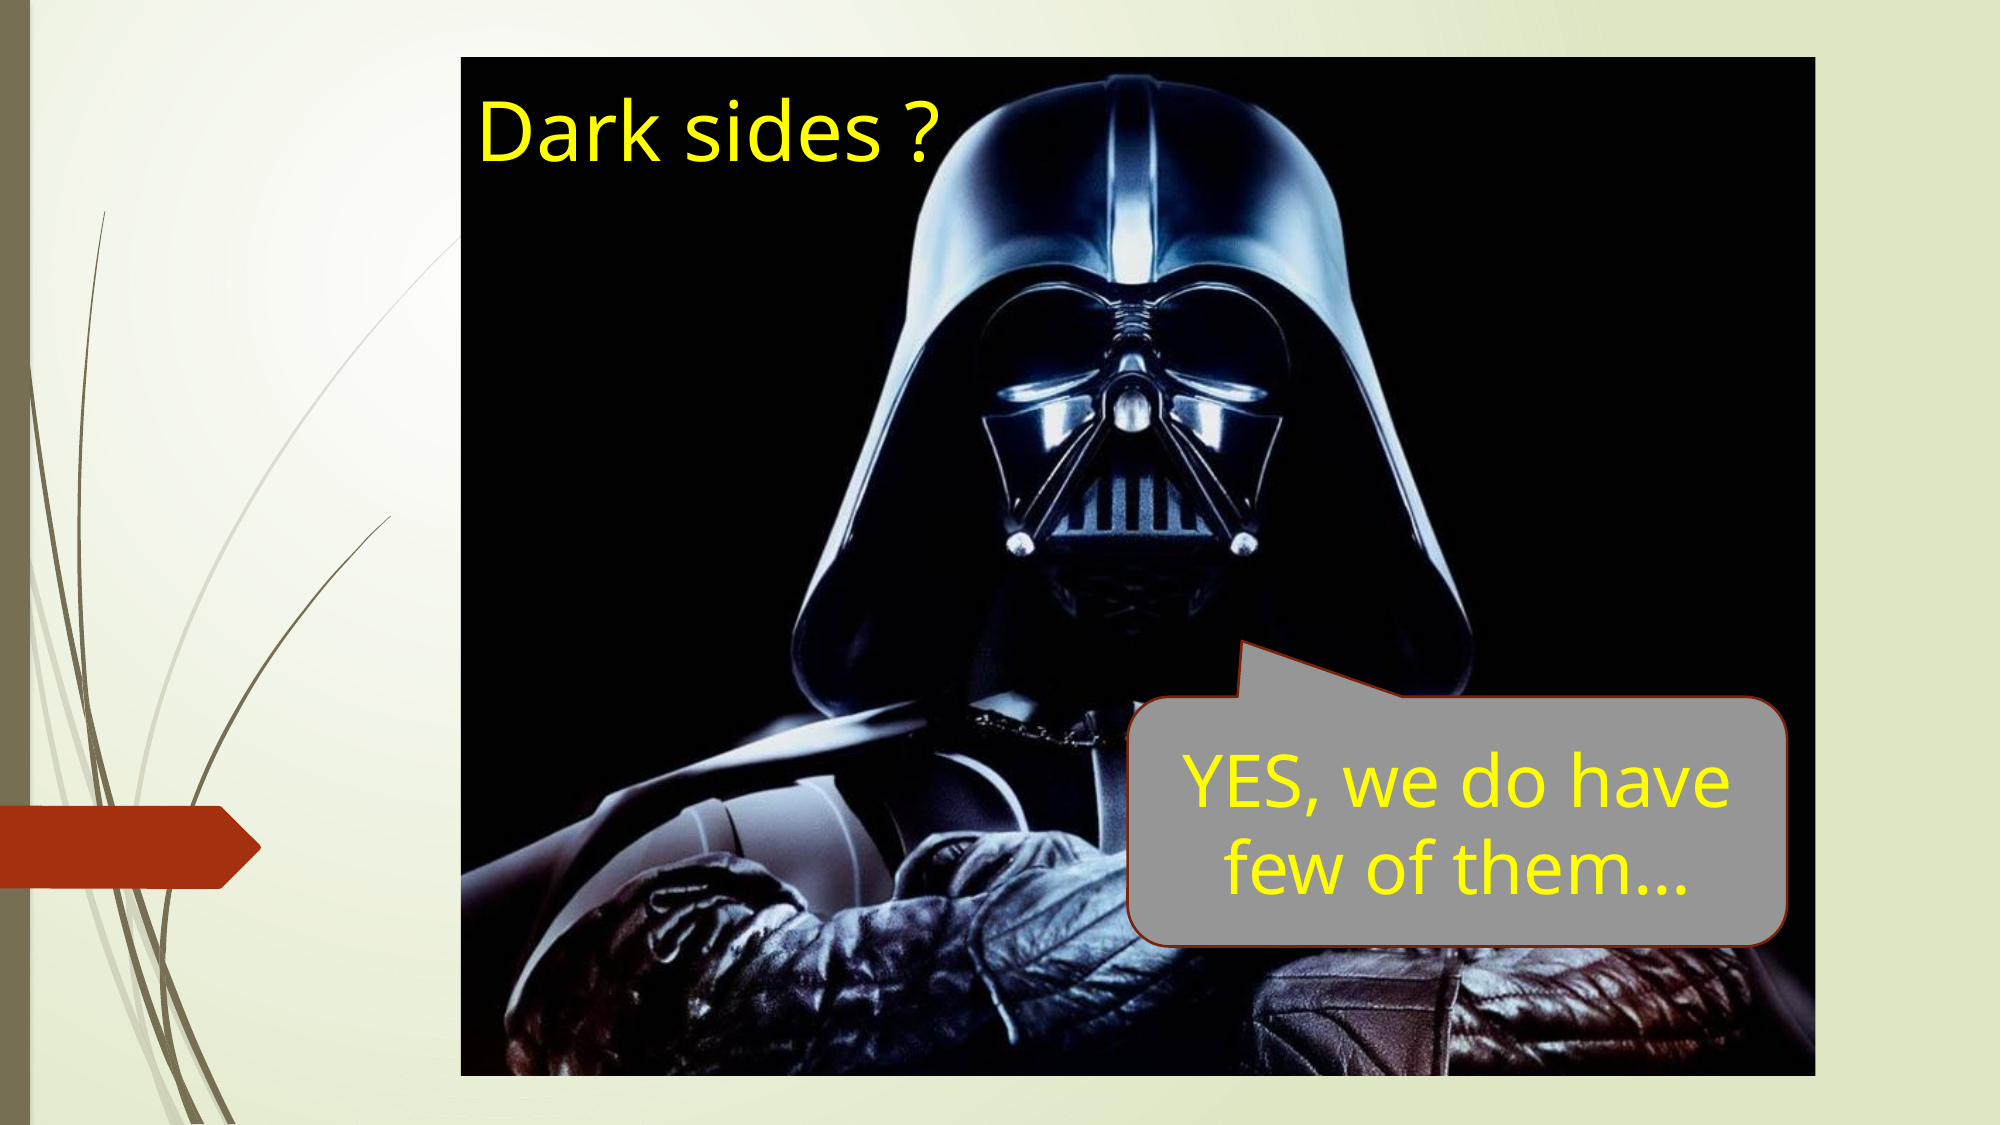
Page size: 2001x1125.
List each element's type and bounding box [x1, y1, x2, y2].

picture [460, 51, 1816, 1076]
